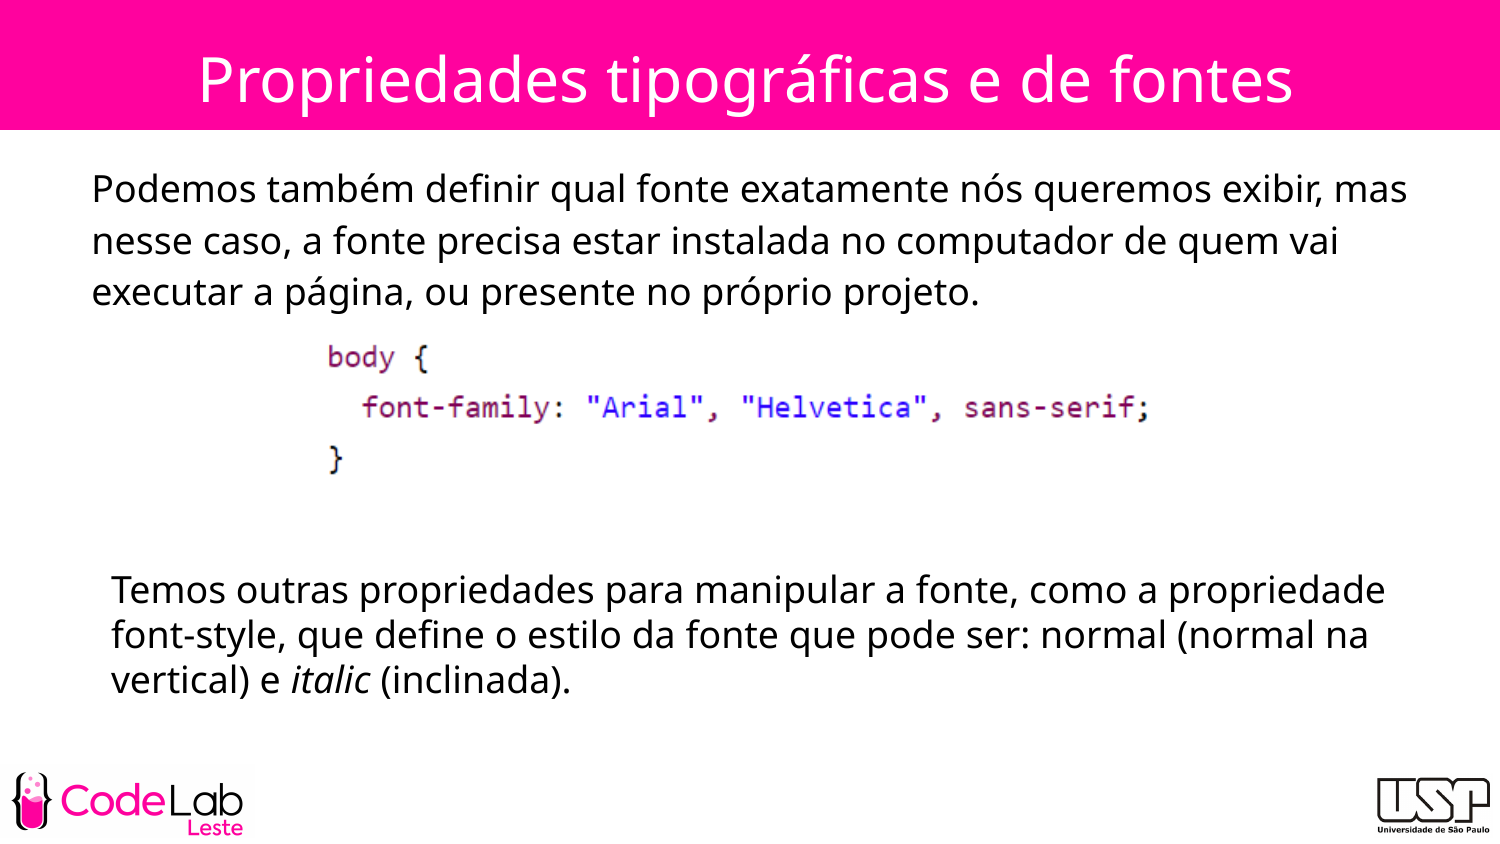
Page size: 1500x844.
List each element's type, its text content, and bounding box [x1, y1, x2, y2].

text_box Podemos também definir qual fonte exatamente nós queremos exibir, mas nesse caso, a fonte precisa estar instalada no computador de quem vai executar a página, ou presente no próprio projeto. [76, 143, 1427, 334]
picture [1374, 773, 1494, 838]
picture [313, 339, 1187, 487]
text_box [0, 0, 1500, 130]
title Propriedades tipográficas e de fontes [67, 32, 1427, 130]
text_box Temos outras propriedades para manipular a fonte, como a propriedade font-style, que define o estilo da fonte que pode ser: normal (normal na vertical) e italic (inclinada). [96, 550, 1404, 727]
picture [0, 763, 256, 838]
